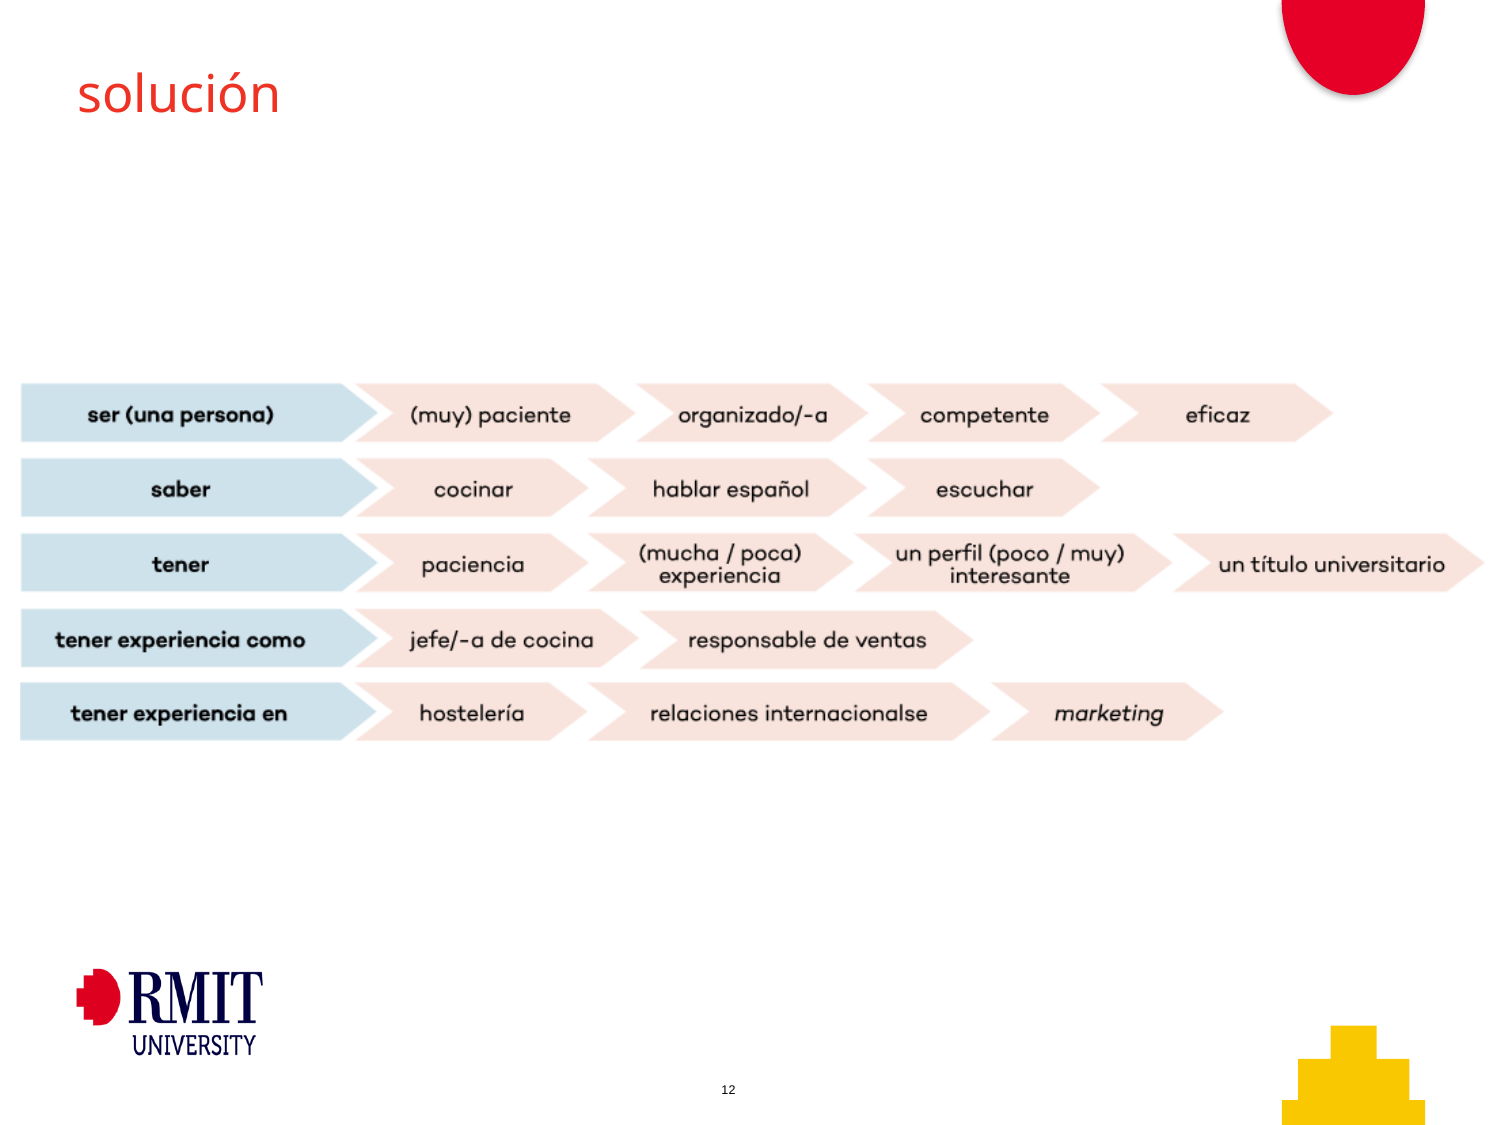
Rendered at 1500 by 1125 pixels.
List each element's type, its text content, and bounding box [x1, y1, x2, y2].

picture [57, 946, 281, 1080]
title solución [62, 45, 1413, 197]
picture [0, 375, 1500, 750]
